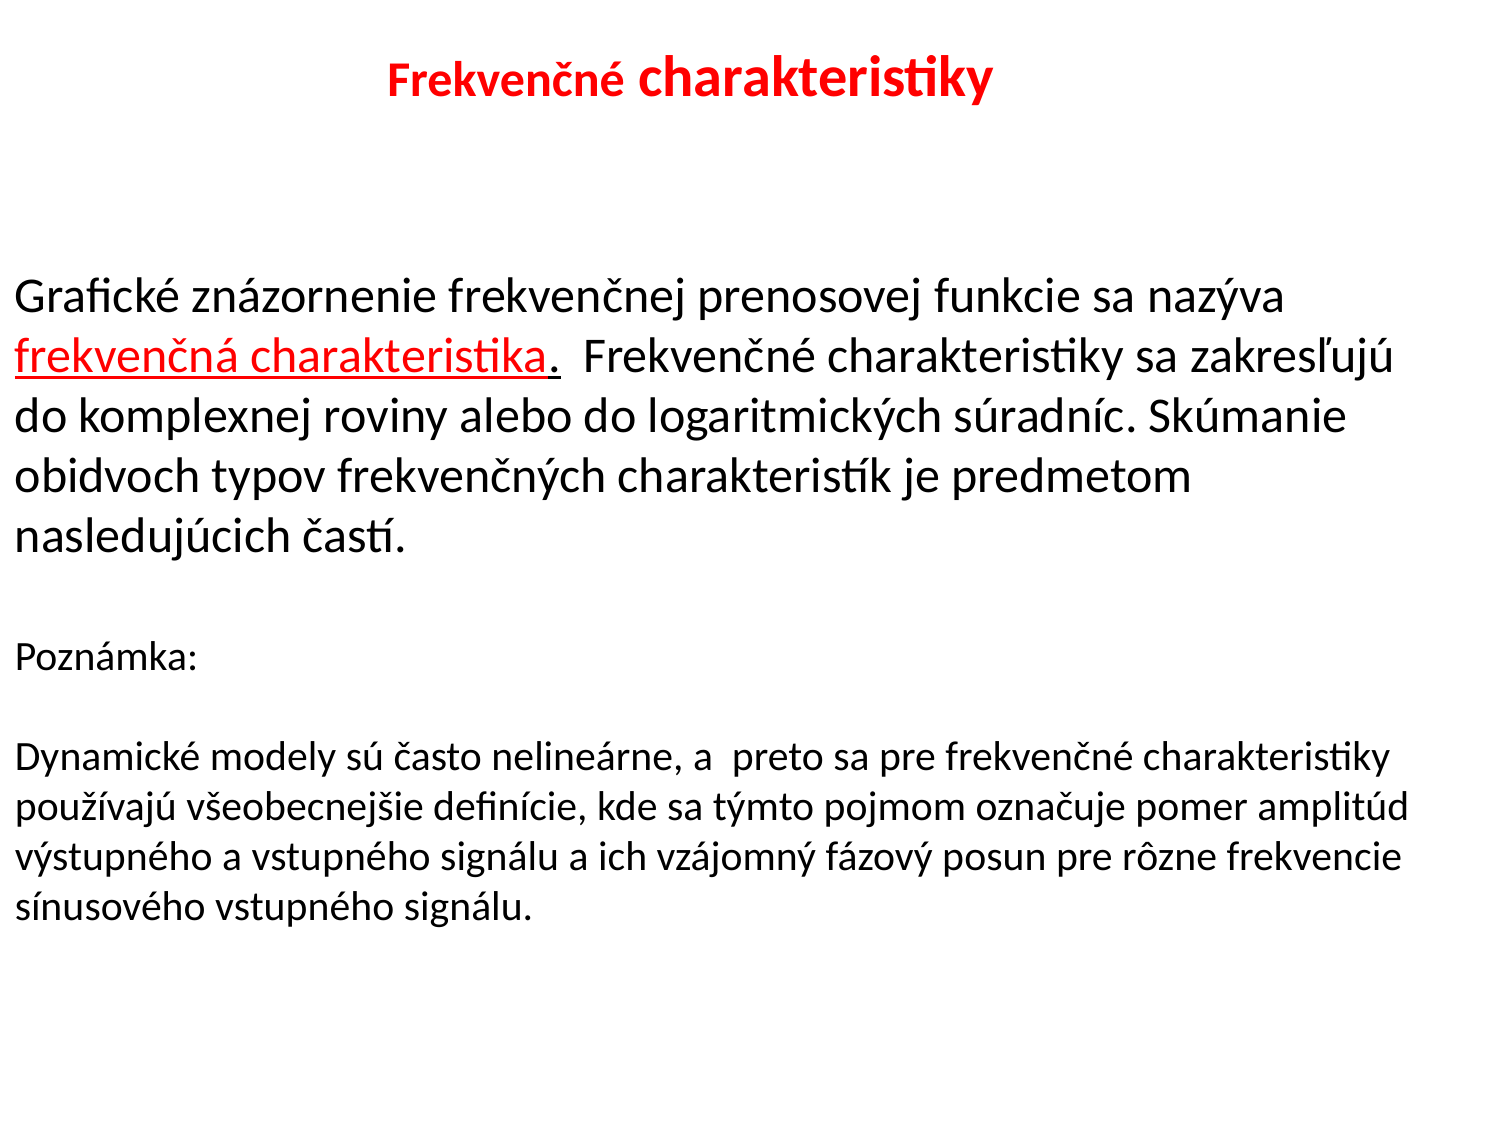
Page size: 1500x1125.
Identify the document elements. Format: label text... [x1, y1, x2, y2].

text_box Grafické znázornenie frekvenčnej prenosovej funkcie sa nazýva frekvenčná charakteristika. Frekvenčné charakteristiky sa zakresľujú do komplexnej roviny alebo do logaritmických súradníc. Skúmanie obidvoch typov frekvenčných charakteristík je predmetom nasledujúcich častí. [0, 255, 1465, 571]
text_box Frekvenčné charakteristiky [100, 30, 1282, 116]
text_box Poznámka: Dynamické modely sú často nelineárne, a preto sa pre frekvenčné charakteristiky používajú všeobecnejšie definície, kde sa týmto pojmom označuje pomer amplitúd výstupného a vstupného signálu a ich vzájomný fázový posun pre rôzne frekvencie sínusového vstupného signálu. [0, 621, 1472, 937]
